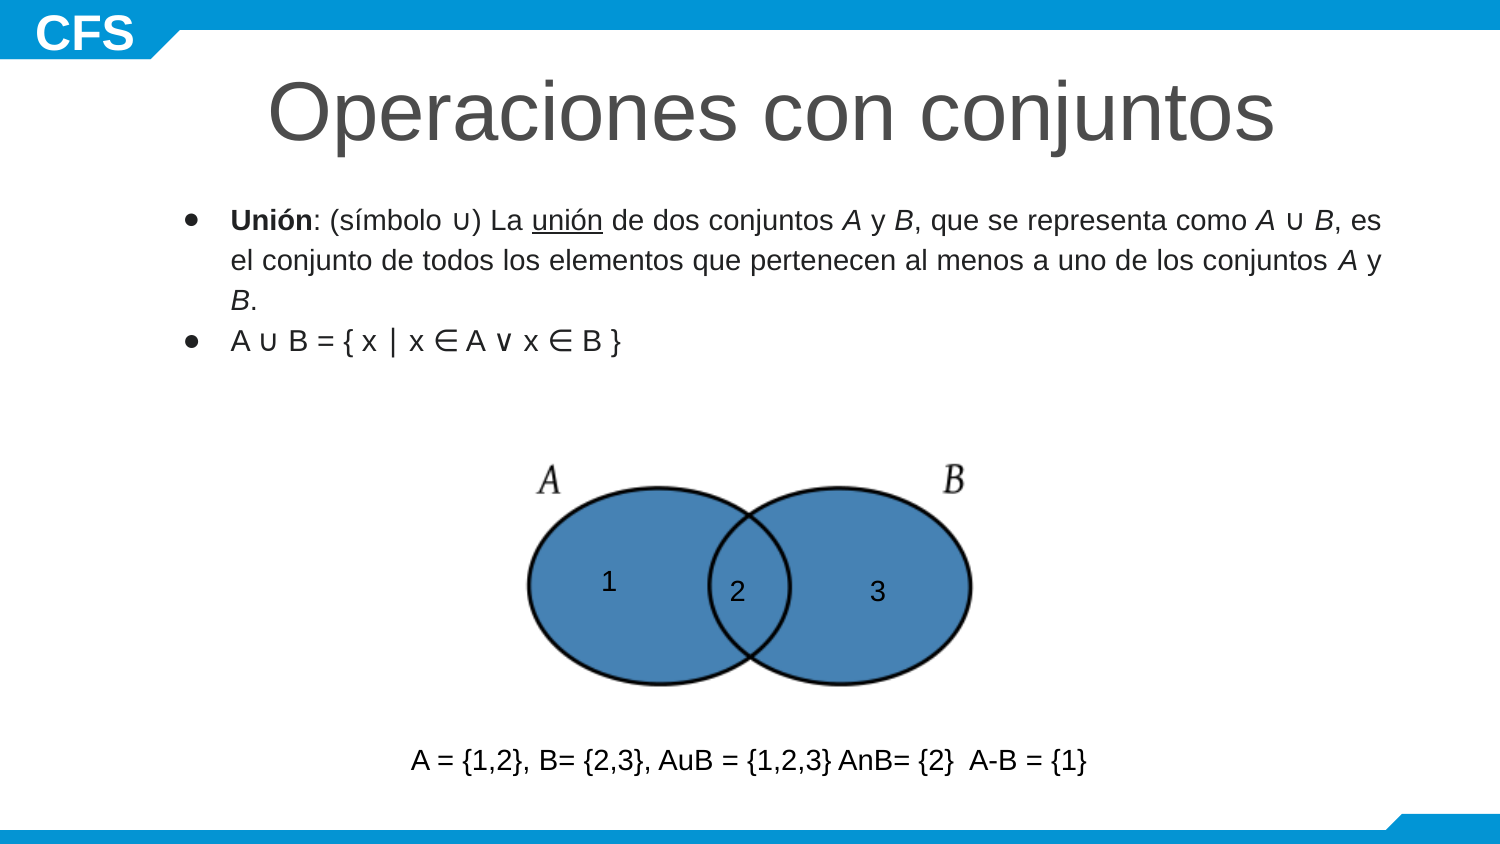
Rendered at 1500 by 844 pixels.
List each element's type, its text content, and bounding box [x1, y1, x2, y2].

list Unión: (símbolo ∪) La unión de dos conjuntos A y B, que se representa como A ∪ B, es el conjunto de todos los elementos que pertenecen al menos a uno de los conjuntos A y B. A ∪ B = { x ∣ x ∈ A ∨ x ∈ B } [103, 188, 1397, 802]
title Operaciones con conjuntos [252, 95, 1500, 246]
text_box A = {1,2}, B= {2,3}, AuB = {1,2,3} AnB= {2} A-B = {1} [395, 725, 1366, 791]
picture [515, 410, 985, 740]
